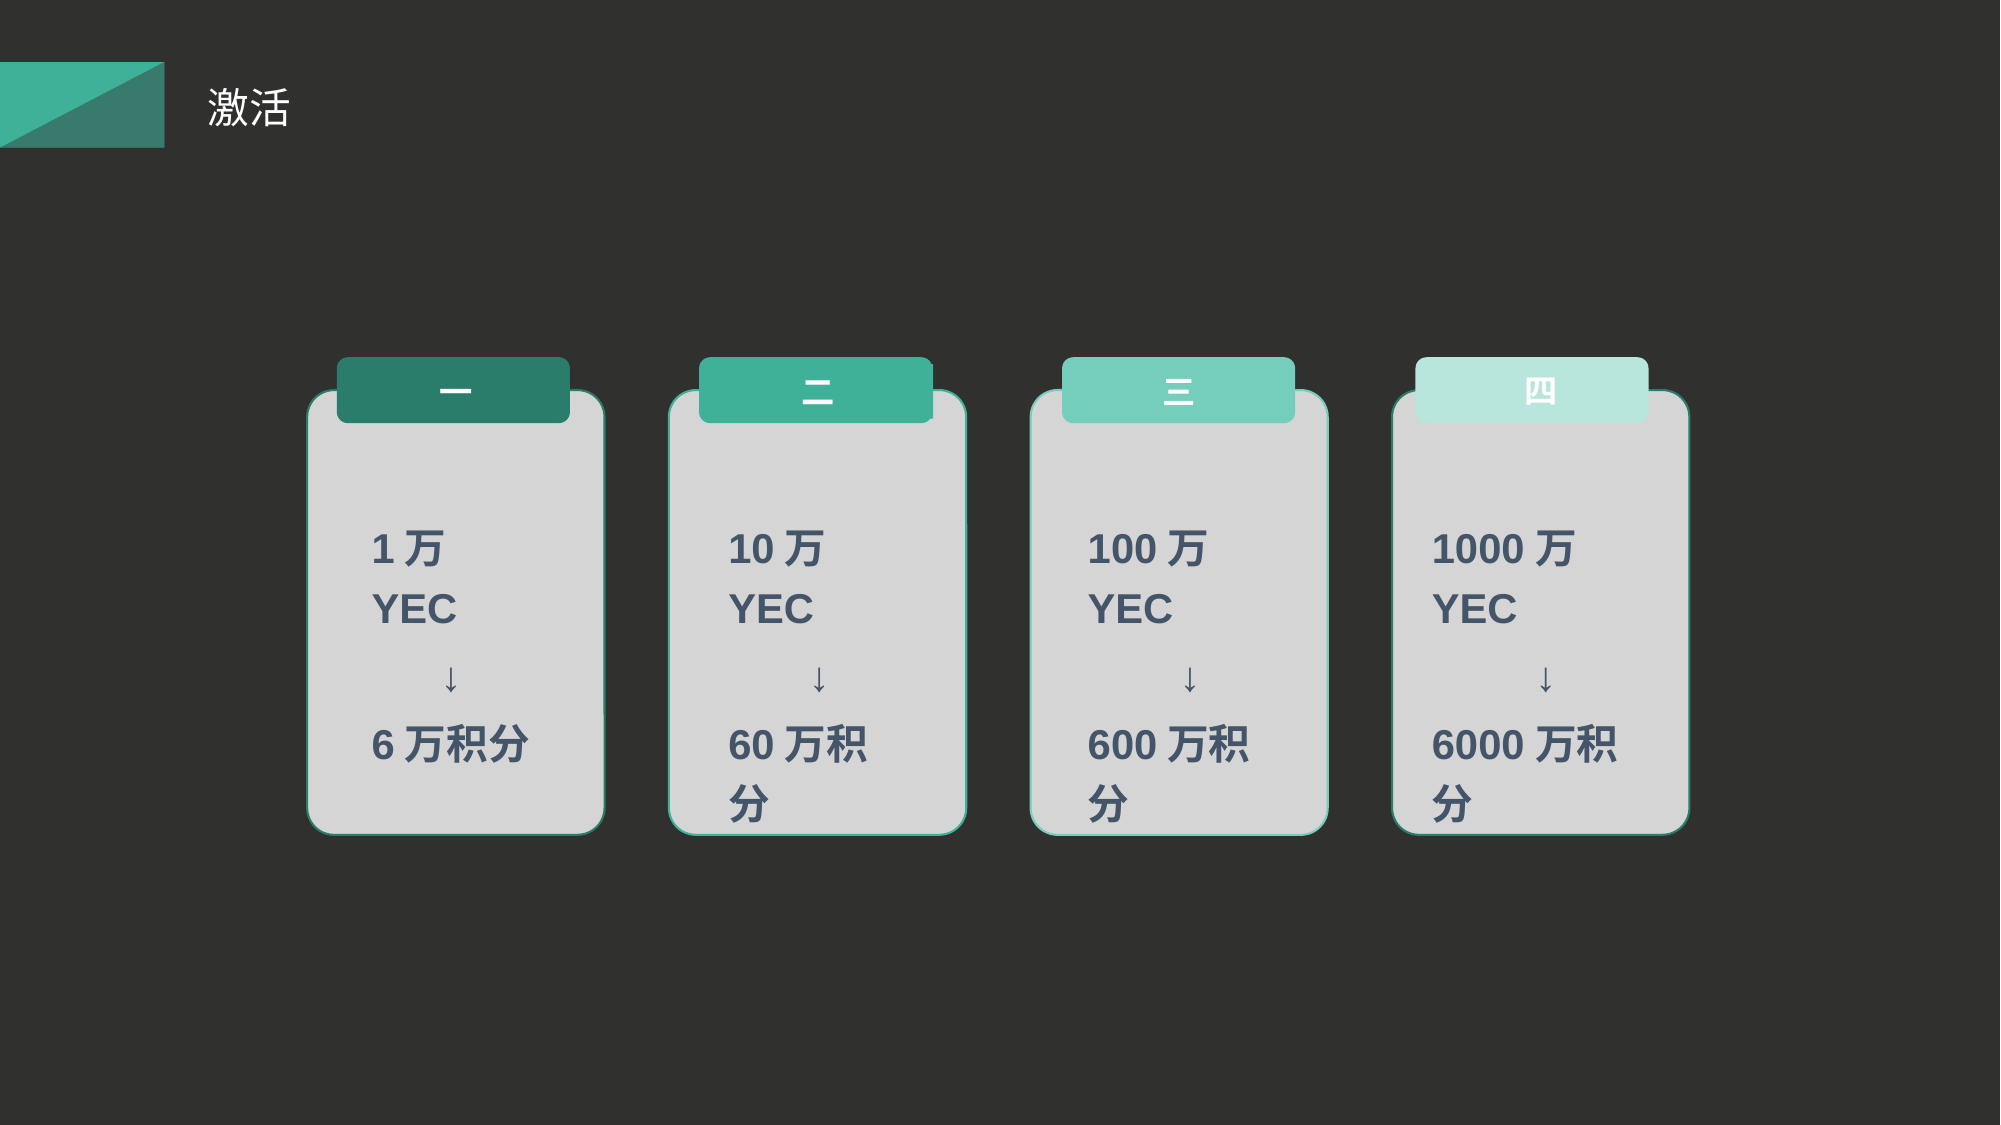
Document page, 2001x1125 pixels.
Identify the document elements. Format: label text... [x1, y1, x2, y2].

text_box 10万YEC ↓ 60万积分 [728, 511, 907, 829]
text_box [1392, 390, 1690, 835]
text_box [0, 61, 165, 148]
text_box 四 [1434, 362, 1647, 418]
text_box [1062, 357, 1296, 424]
text_box [336, 357, 570, 424]
text_box [307, 390, 605, 835]
text_box 1000万YEC ↓ 6000万积分 [1431, 511, 1659, 829]
text_box [668, 390, 967, 835]
text_box [699, 357, 932, 424]
text_box [1030, 389, 1328, 835]
text_box 二 [702, 364, 934, 419]
text_box 三 [1071, 364, 1288, 419]
text_box 100万YEC ↓ 600万积分 [1087, 511, 1286, 829]
text_box [1415, 357, 1649, 424]
text_box 1万YEC ↓ 6万积分 [371, 511, 536, 769]
text_box 激活 [192, 74, 307, 140]
text_box 一 [348, 364, 563, 419]
